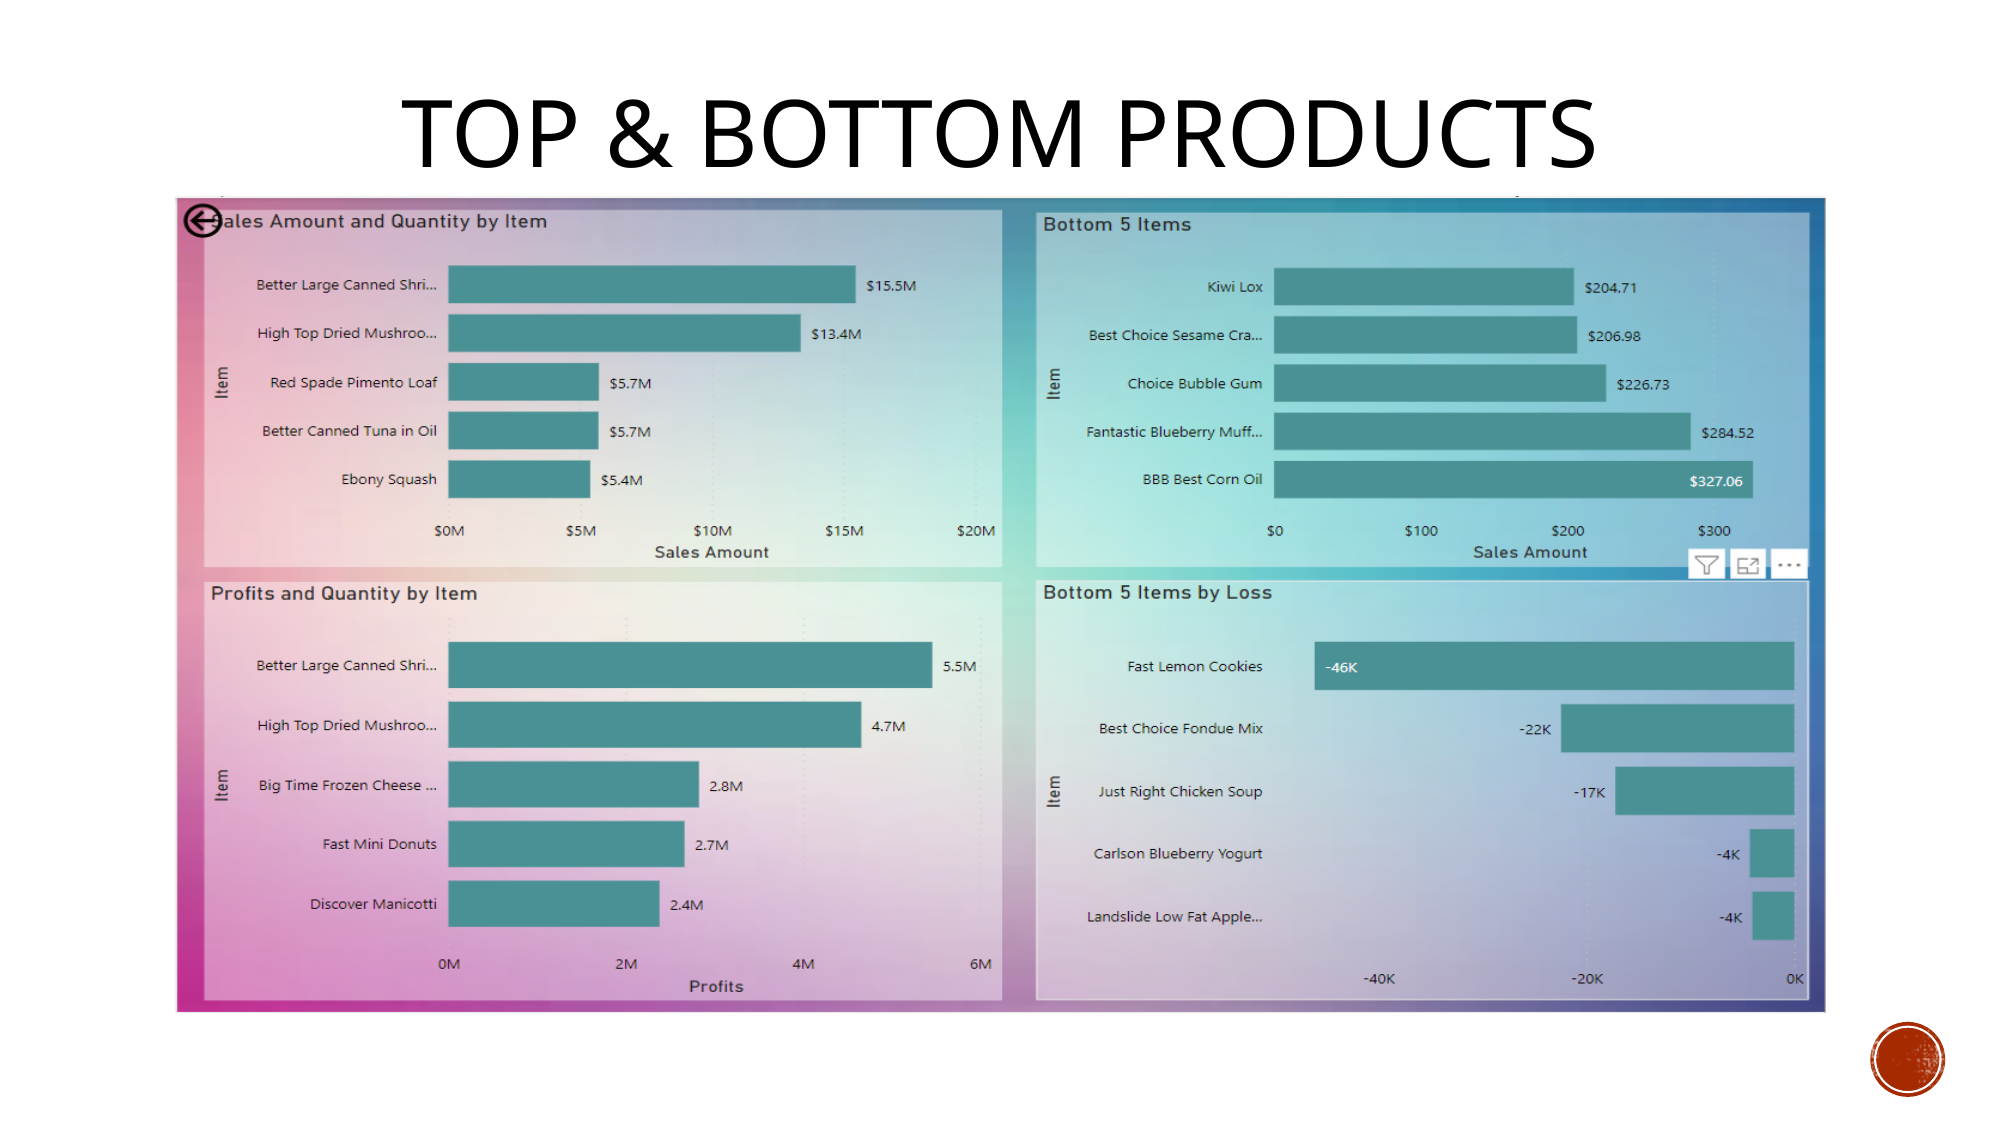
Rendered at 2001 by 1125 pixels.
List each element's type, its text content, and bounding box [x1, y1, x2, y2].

title Top & Bottom Products [175, 79, 1826, 195]
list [182, 203, 1823, 1010]
